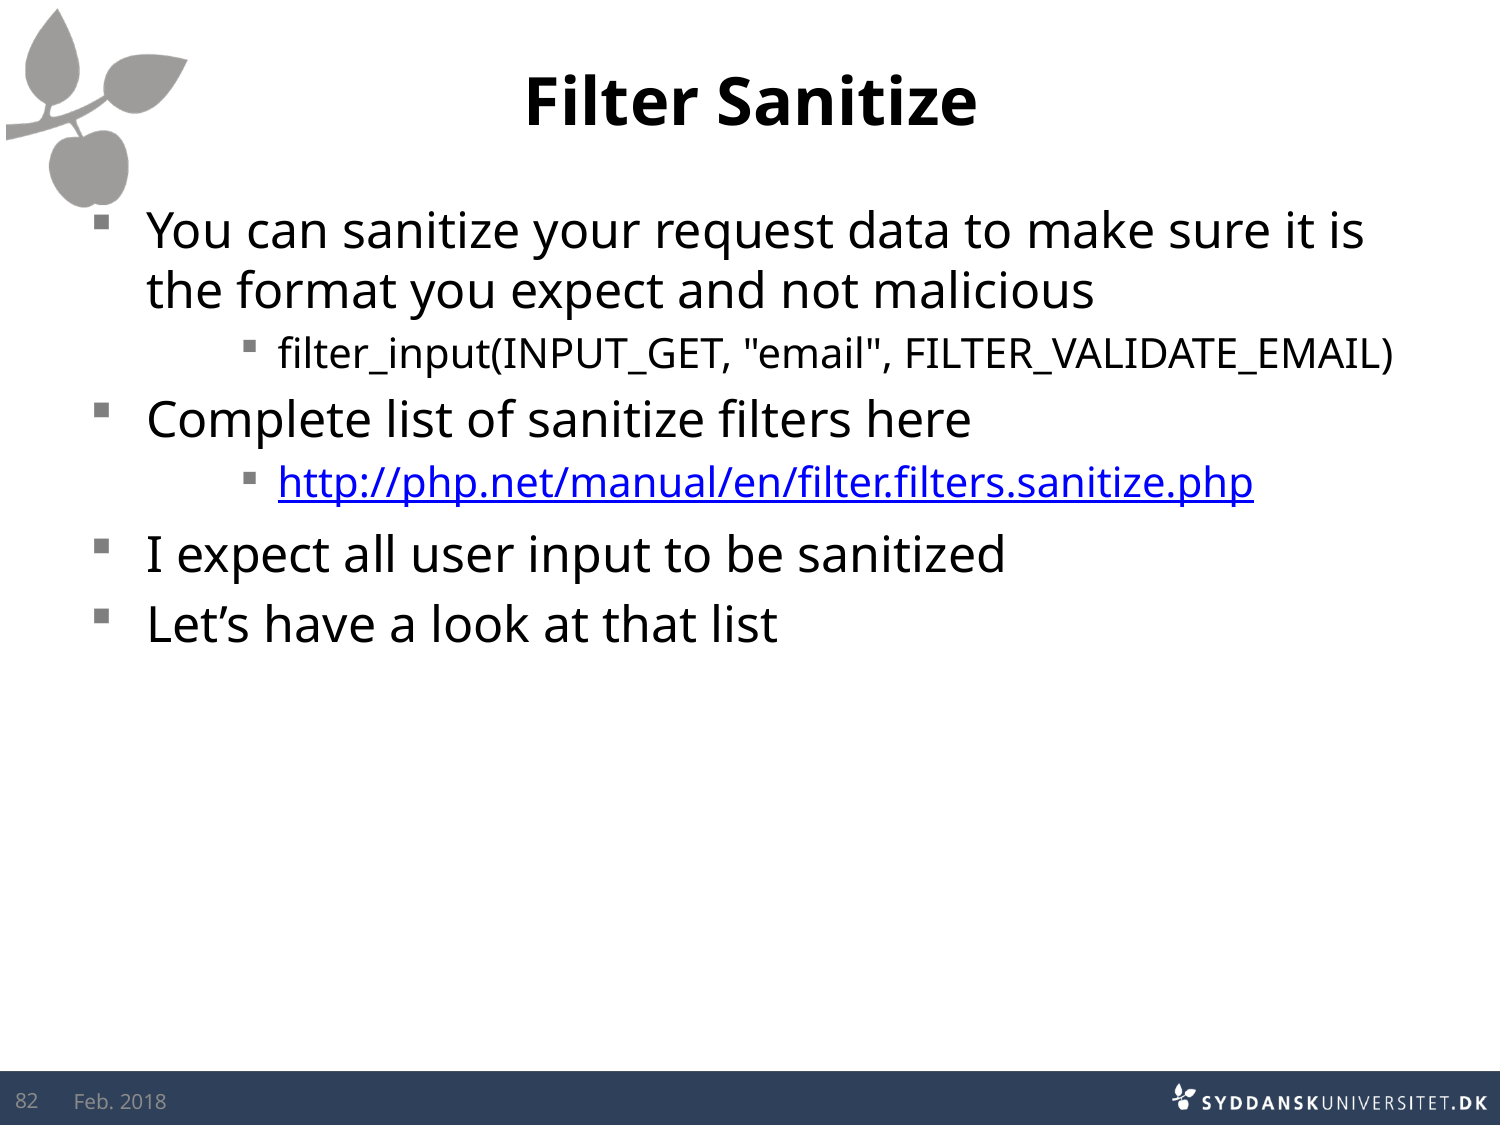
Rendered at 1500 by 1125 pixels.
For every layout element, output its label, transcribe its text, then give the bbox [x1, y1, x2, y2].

picture [200, 1071, 1500, 1125]
slide_number 82 [0, 1078, 71, 1125]
picture [0, 1071, 75, 1078]
picture [5, 6, 188, 209]
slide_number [71, 1078, 200, 1125]
list You can sanitize your request data to make sure it is the format you expect and not malicious filter_input(INPUT_GET, "email", FILTER_VALIDATE_EMAIL) Complete list of sanitize filters here http://php.net/manual/en/filter.filters.sanitize.php I expect all user input to be sanitized Let’s have a look at that list [75, 191, 1425, 1079]
title Filter Sanitize [193, 13, 1427, 185]
